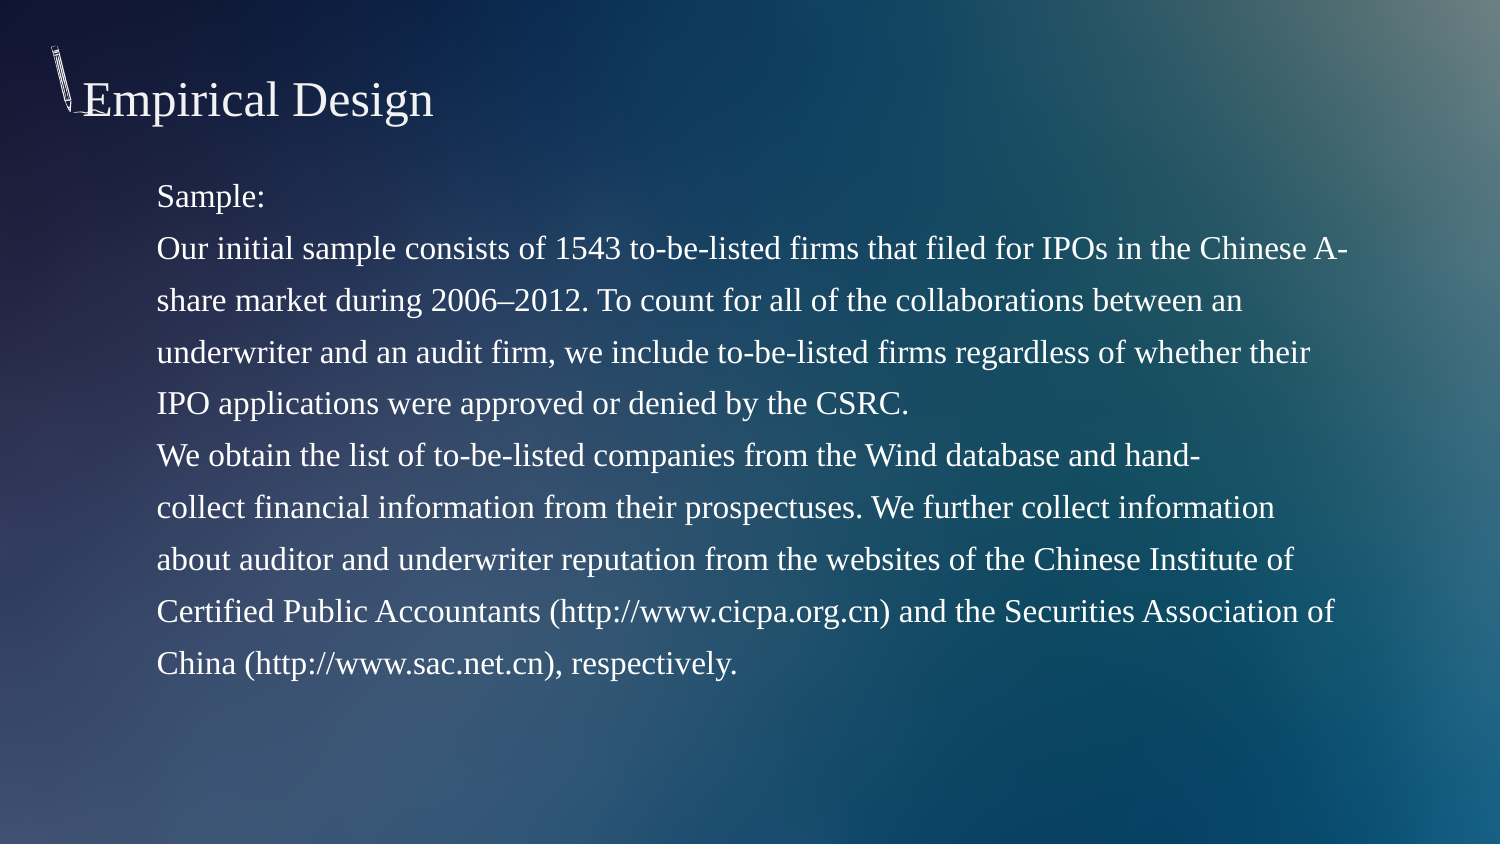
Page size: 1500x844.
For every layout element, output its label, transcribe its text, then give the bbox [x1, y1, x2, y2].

picture [0, 0, 1500, 844]
text_box Empirical Design [67, 58, 722, 134]
text_box Sample: Our initial sample consists of 1543 to-be-listed firms that filed for IPOs in the Chinese A-share market during 2006–2012. To count for all of the collaborations between an underwriter and an audit firm, we include to-be-listed firms regardless of whether their IPO applications were approved or denied by the CSRC. We obtain the list of to-be-listed companies from the Wind database and hand- collect financial information from their prospectuses. We further collect information about auditor and underwriter reputation from the websites of the Chinese Institute of Certified Public Accountants (http://www.cicpa.org.cn) and the Securities Association of China (http://www.sac.net.cn), respectively. [141, 155, 1372, 689]
